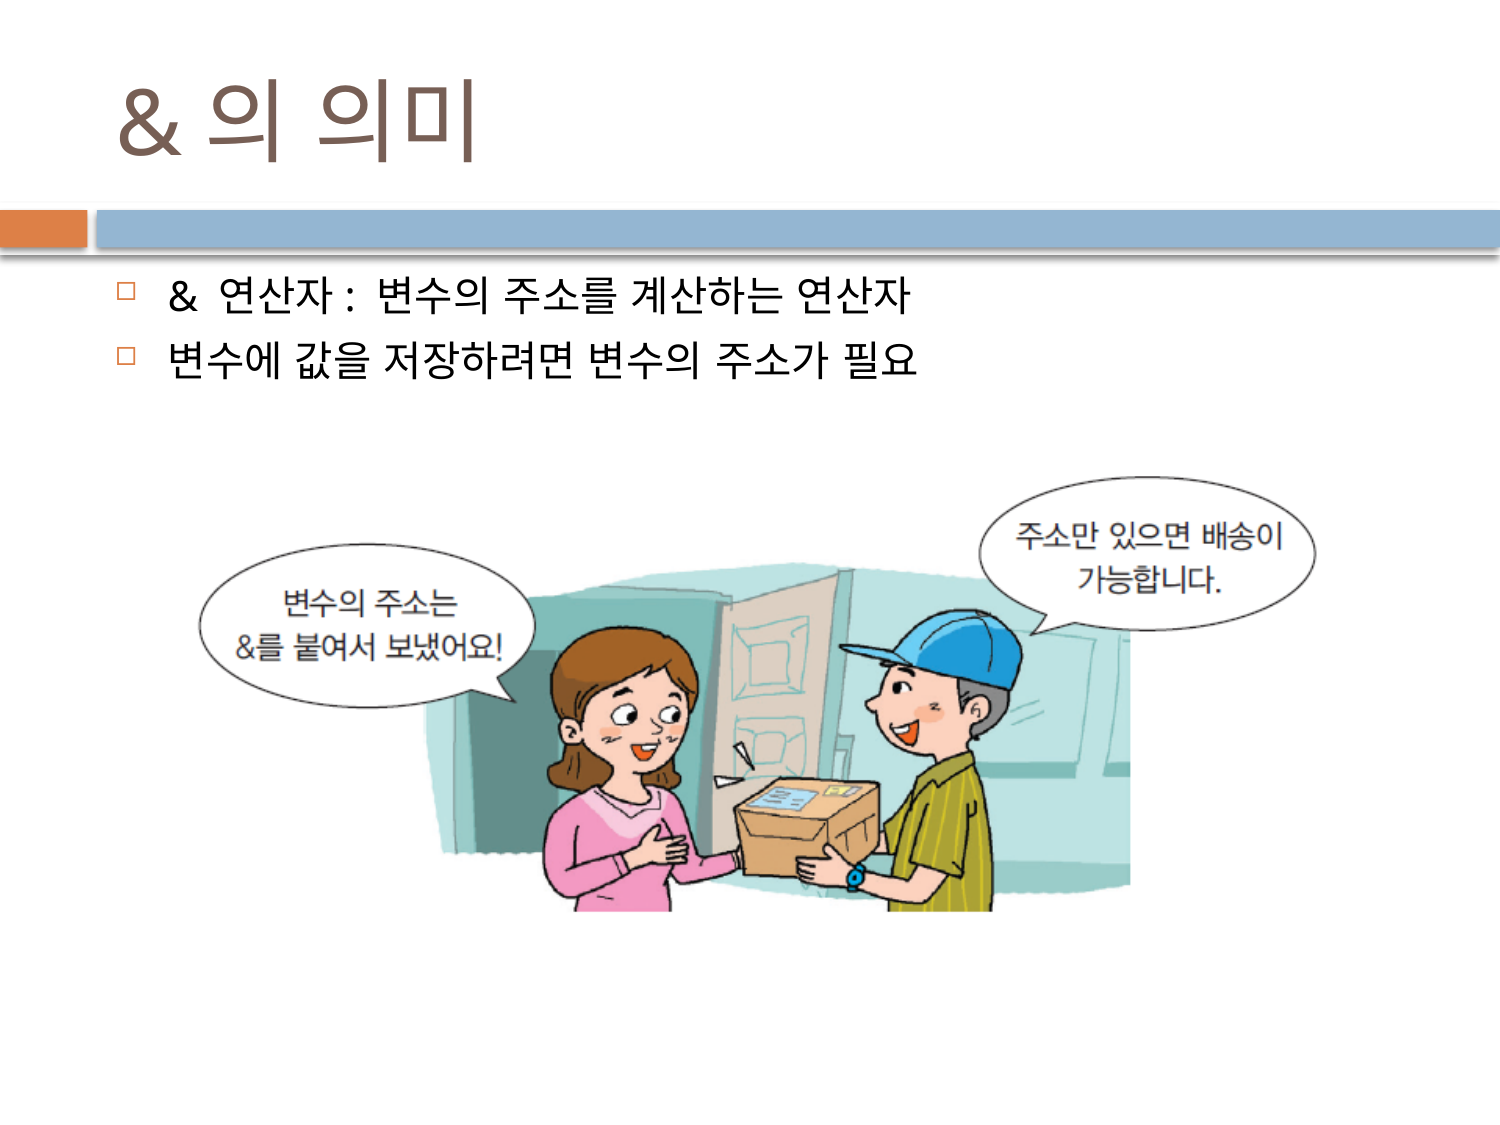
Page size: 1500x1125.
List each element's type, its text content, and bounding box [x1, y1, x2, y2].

picture [167, 428, 1348, 934]
list & 연산자: 변수의 주소를 계산하는 연산자 변수에 값을 저장하려면 변수의 주소가 필요 [100, 262, 1438, 1000]
title &의 의미 [100, 37, 1438, 200]
